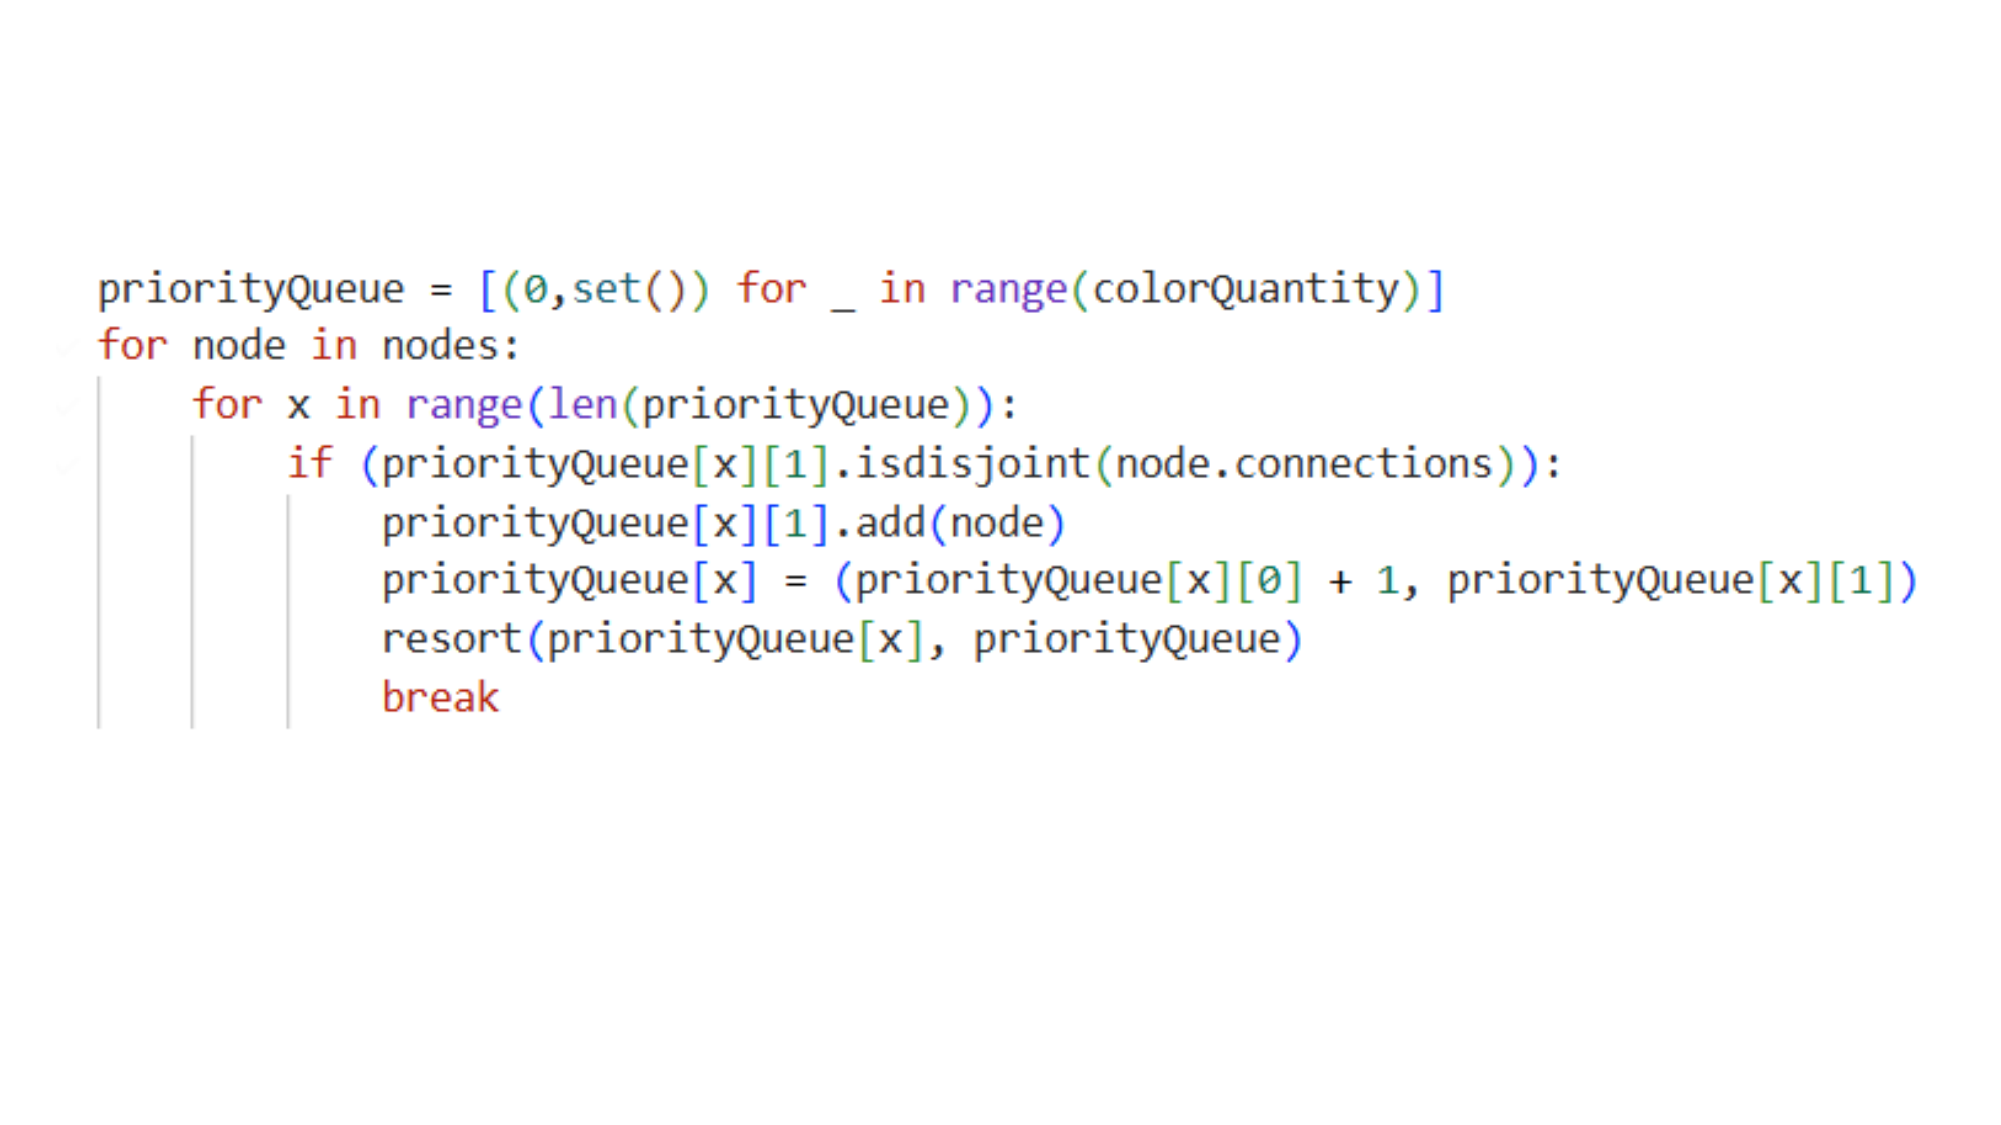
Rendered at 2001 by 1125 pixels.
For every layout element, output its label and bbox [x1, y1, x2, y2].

picture [55, 238, 1986, 833]
